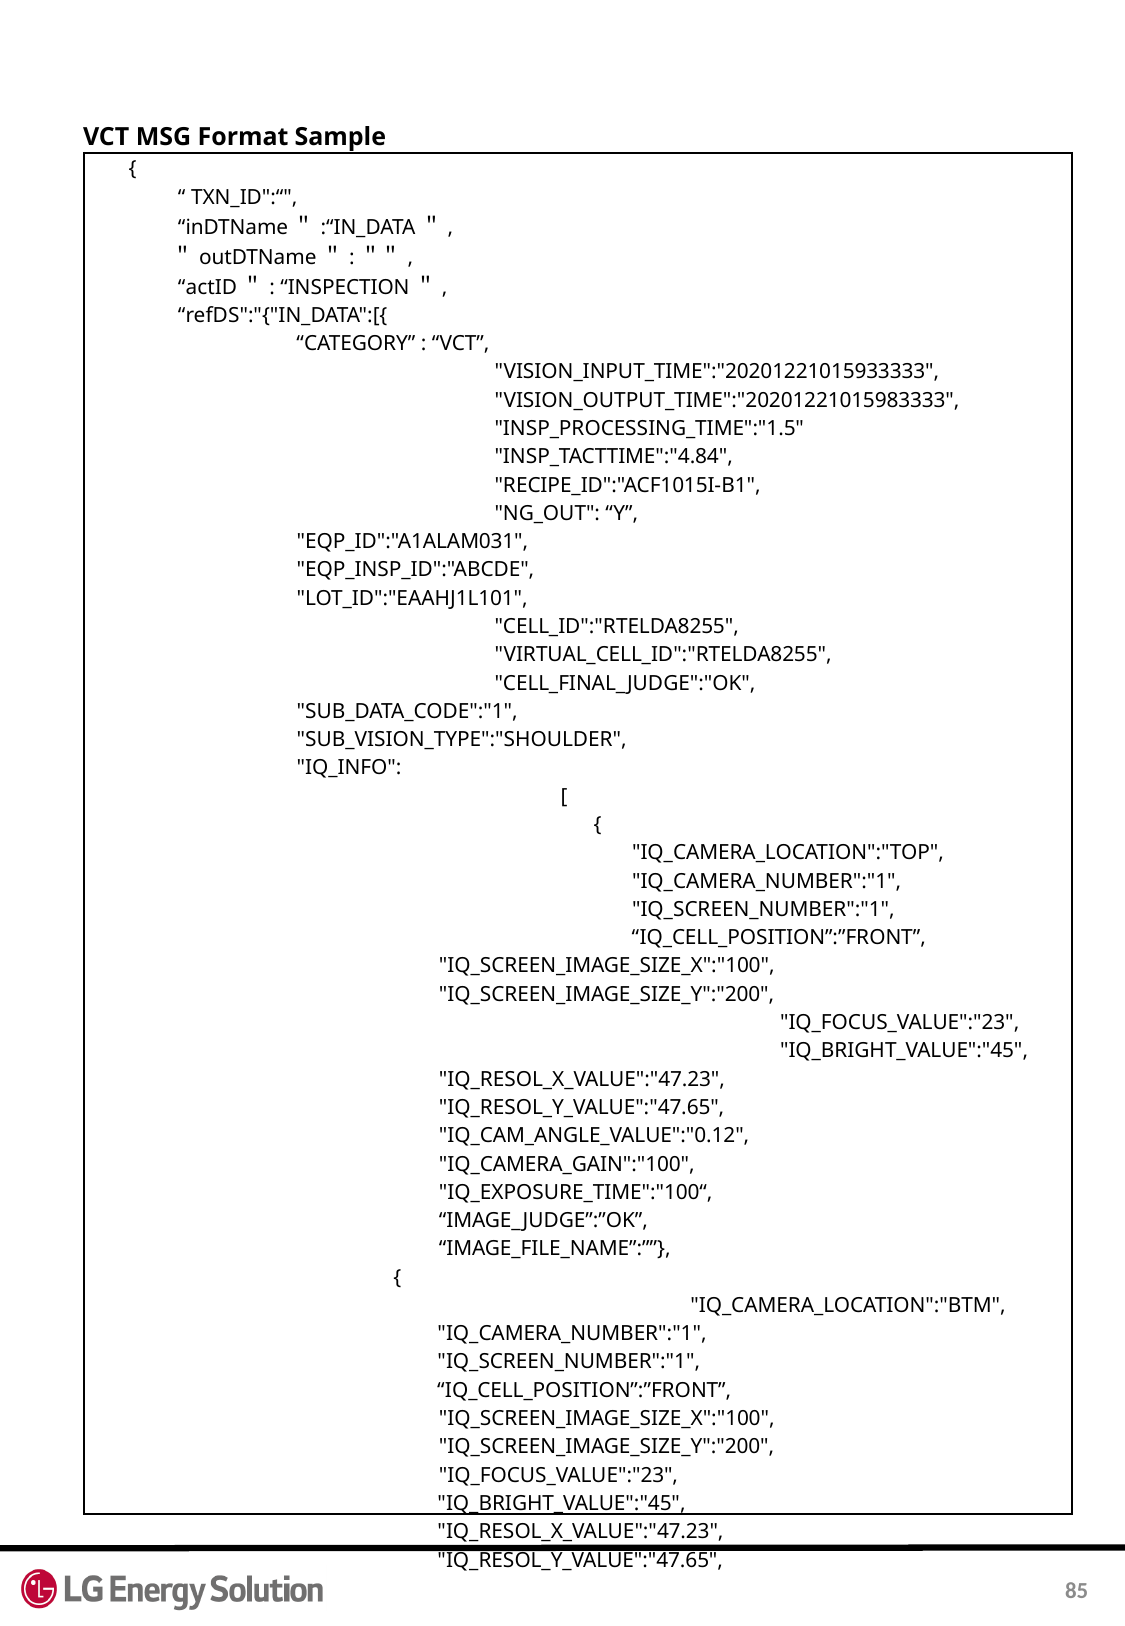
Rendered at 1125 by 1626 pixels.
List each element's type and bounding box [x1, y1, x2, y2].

slide_number [927, 1568, 1104, 1611]
text_box [57, 120, 927, 151]
picture [18, 1565, 327, 1611]
table_header [85, 154, 1071, 1513]
